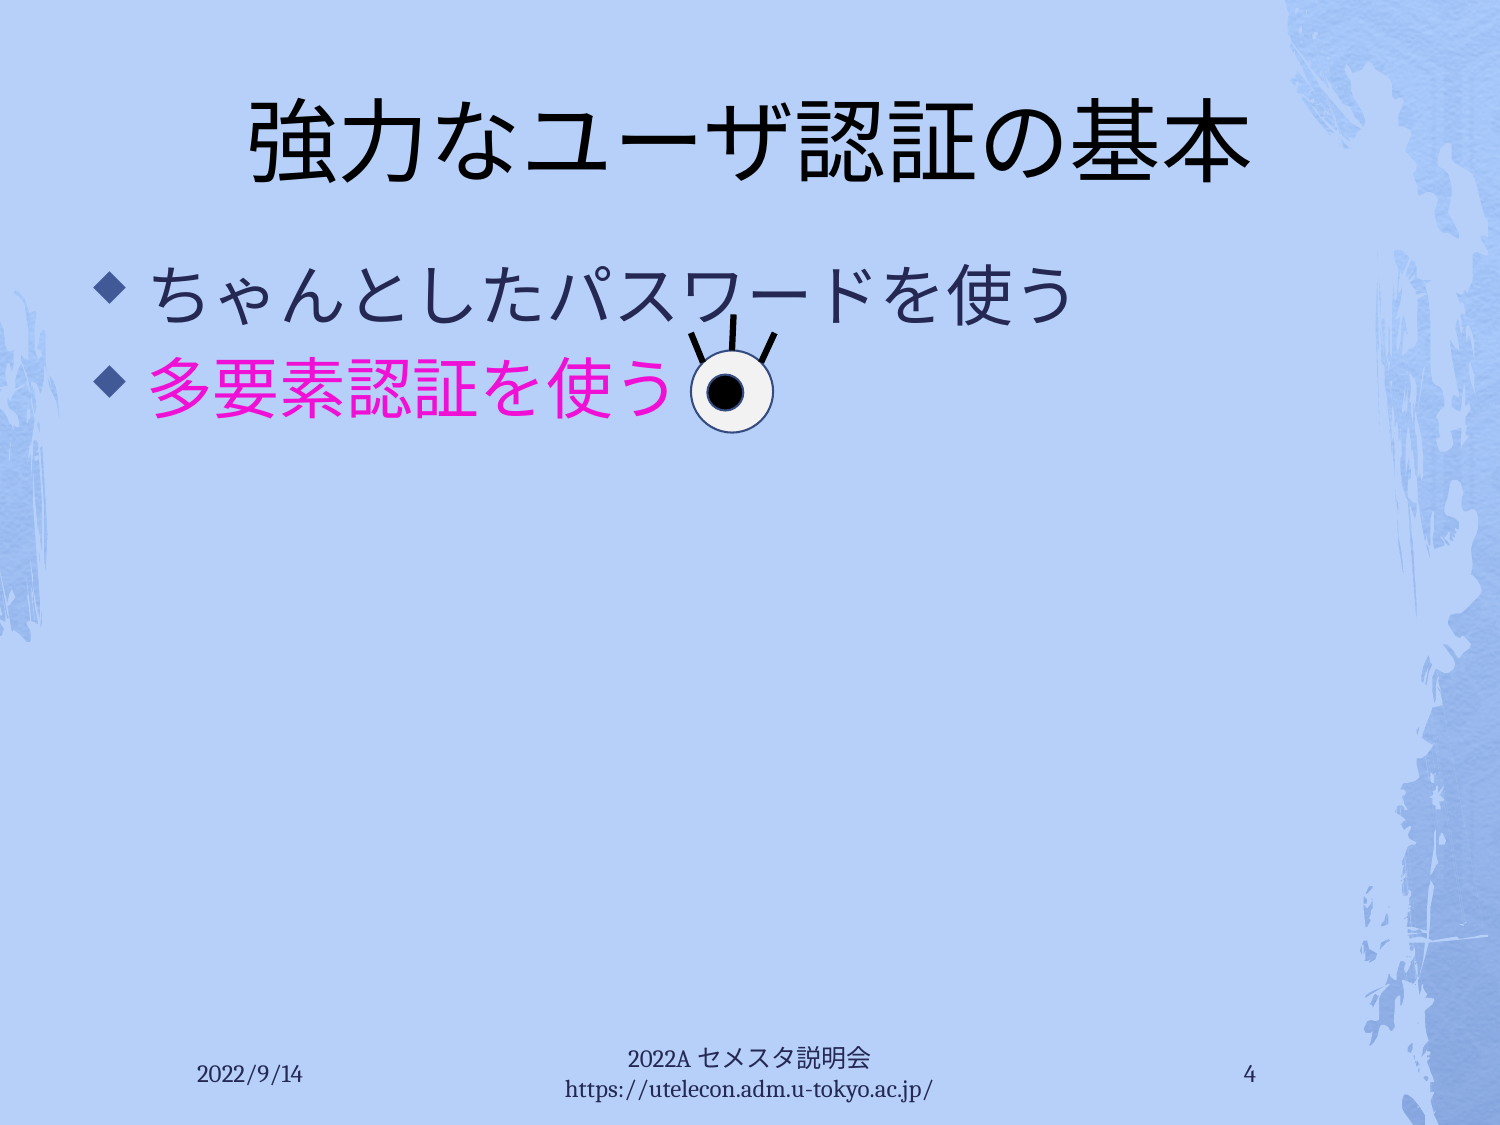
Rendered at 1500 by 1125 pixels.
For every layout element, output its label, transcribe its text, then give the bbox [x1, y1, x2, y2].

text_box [690, 314, 775, 433]
list ちゃんとしたパスワードを使う 多要素認証を使う [75, 246, 1425, 989]
slide_number 4 [1074, 1042, 1425, 1103]
table_header Account [680, 304, 786, 443]
footer 2022Aセメスタ説明会 https://utelecon.adm.u-tokyo.ac.jp/ [512, 1042, 988, 1103]
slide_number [75, 1042, 425, 1103]
title 強力なユーザ認証の基本 [75, 45, 1425, 233]
